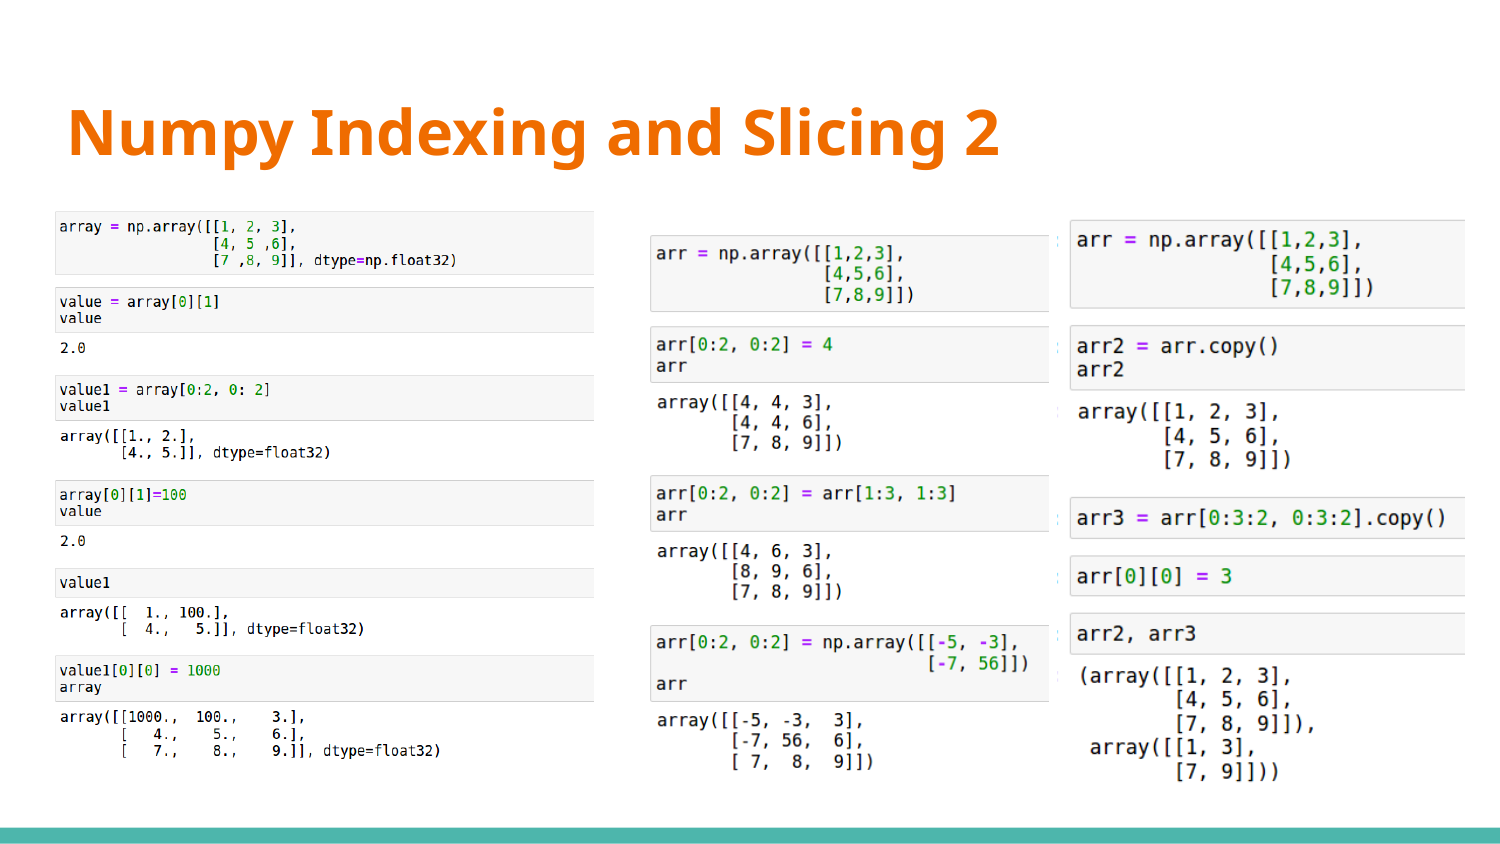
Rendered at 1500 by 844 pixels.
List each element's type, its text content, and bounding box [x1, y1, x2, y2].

picture [50, 207, 594, 762]
picture [640, 225, 1049, 783]
title Numpy Indexing and Slicing 2 [51, 72, 1449, 189]
picture [1056, 207, 1465, 801]
